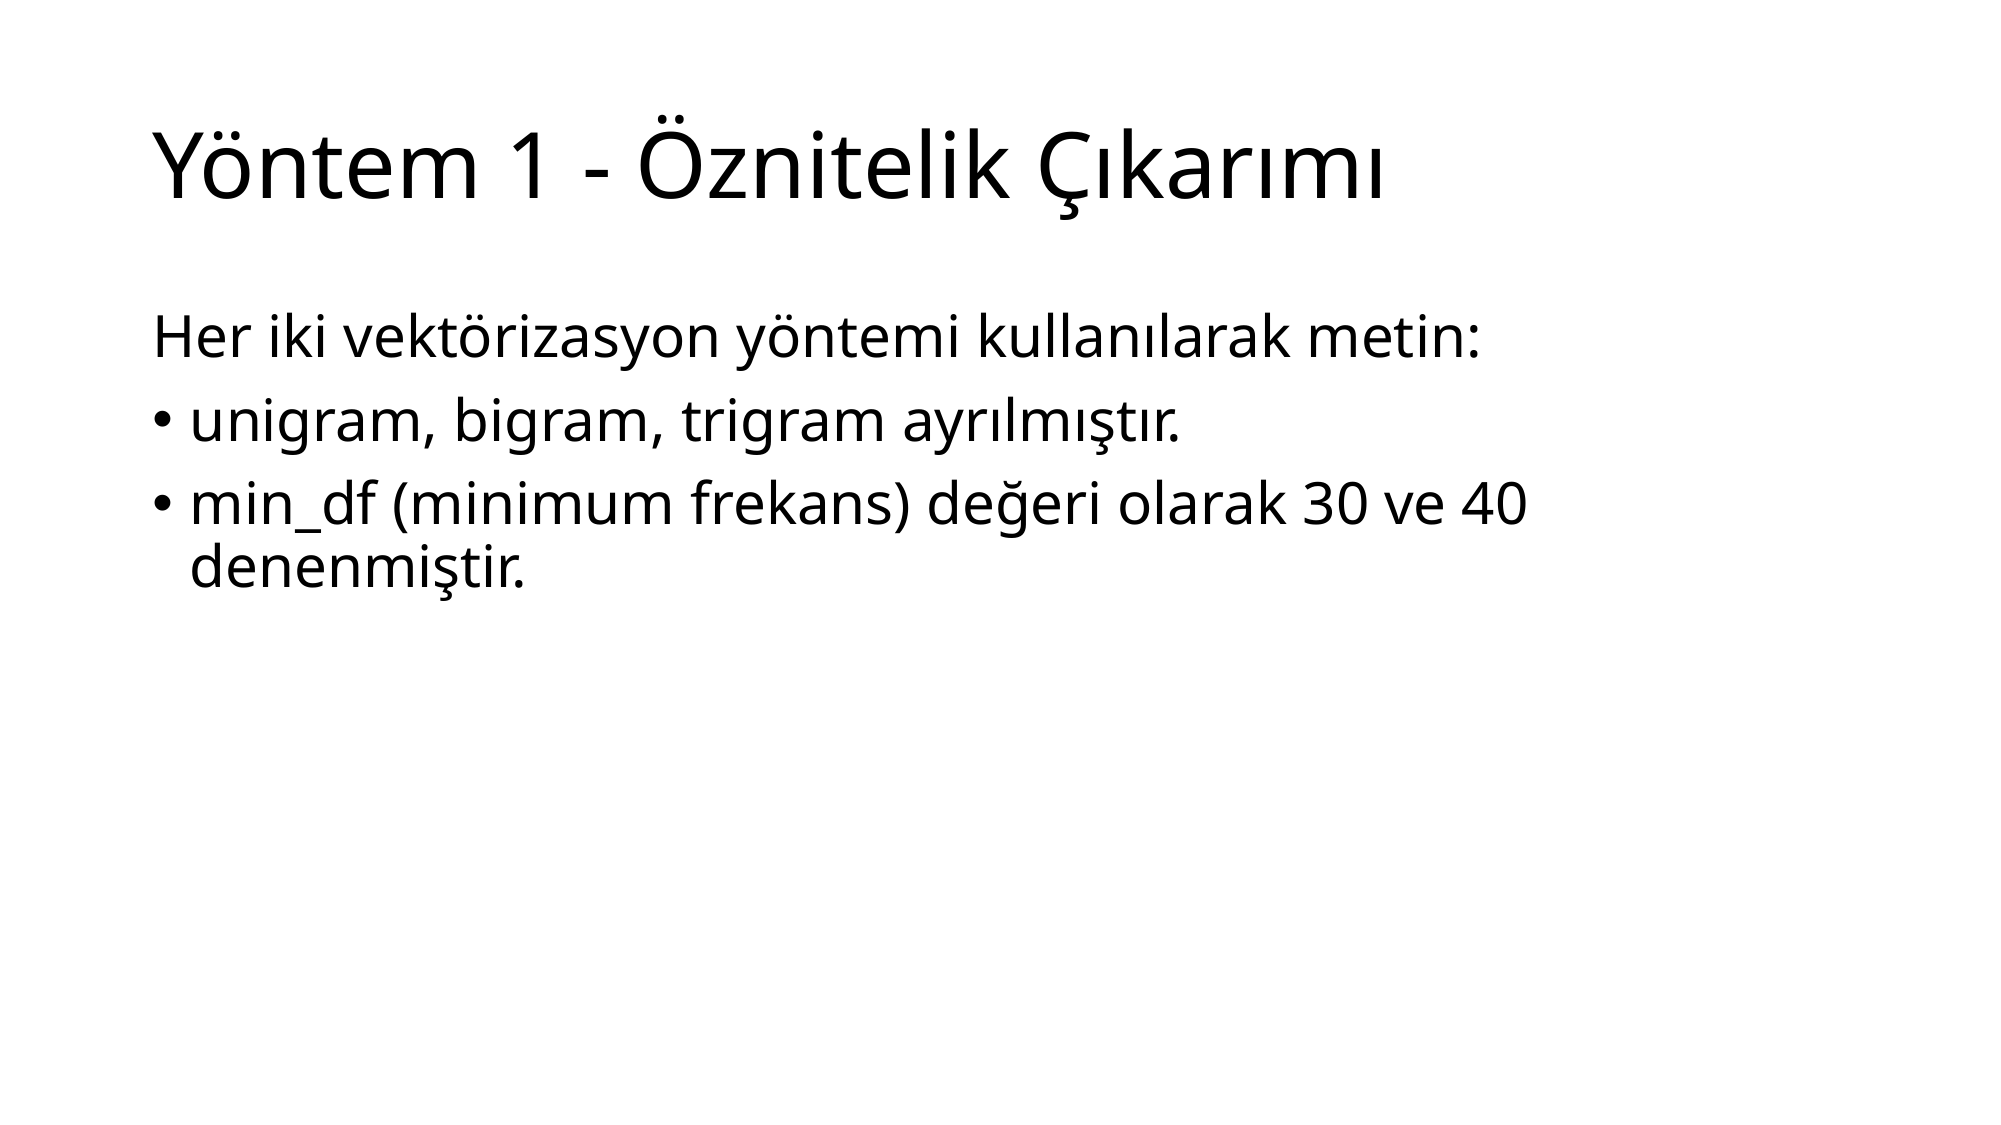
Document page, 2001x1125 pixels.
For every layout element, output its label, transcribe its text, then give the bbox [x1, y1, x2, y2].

title Yöntem 1 - Öznitelik Çıkarımı [137, 59, 1863, 278]
list Her iki vektörizasyon yöntemi kullanılarak metin: unigram, bigram, trigram ayrılmıştır. min_df (minimum frekans) değeri olarak 30 ve 40 denenmiştir. [137, 299, 1863, 1014]
